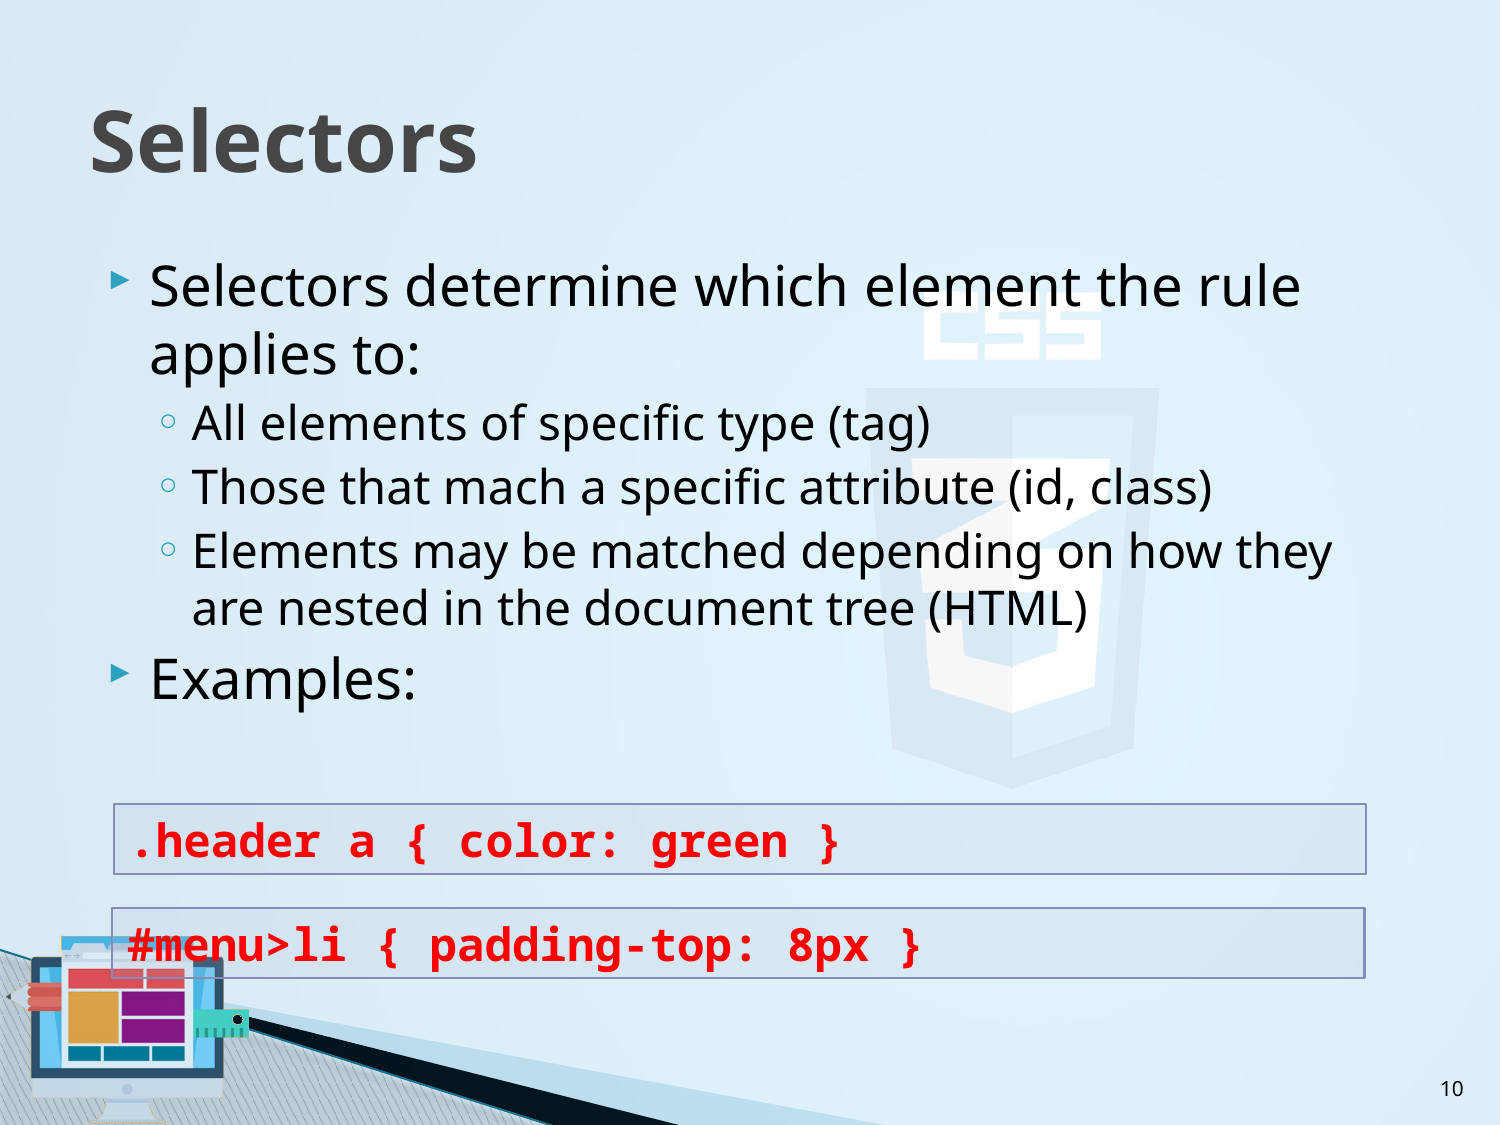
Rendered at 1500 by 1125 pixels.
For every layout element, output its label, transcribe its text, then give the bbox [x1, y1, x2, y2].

slide_number 10 [1418, 1051, 1479, 1112]
title Selectors [75, 45, 1425, 233]
list Selectors determine which element the rule applies to: All elements of specific type (tag) Those that mach a specific attribute (id, class) Elements may be matched depending on how they are nested in the document tree (HTML) Examples: [75, 243, 1425, 986]
text_box .header a { color: green } [113, 804, 1366, 875]
picture [2, 928, 258, 1125]
text_box #menu>li { padding-top: 8px } [112, 908, 1365, 979]
